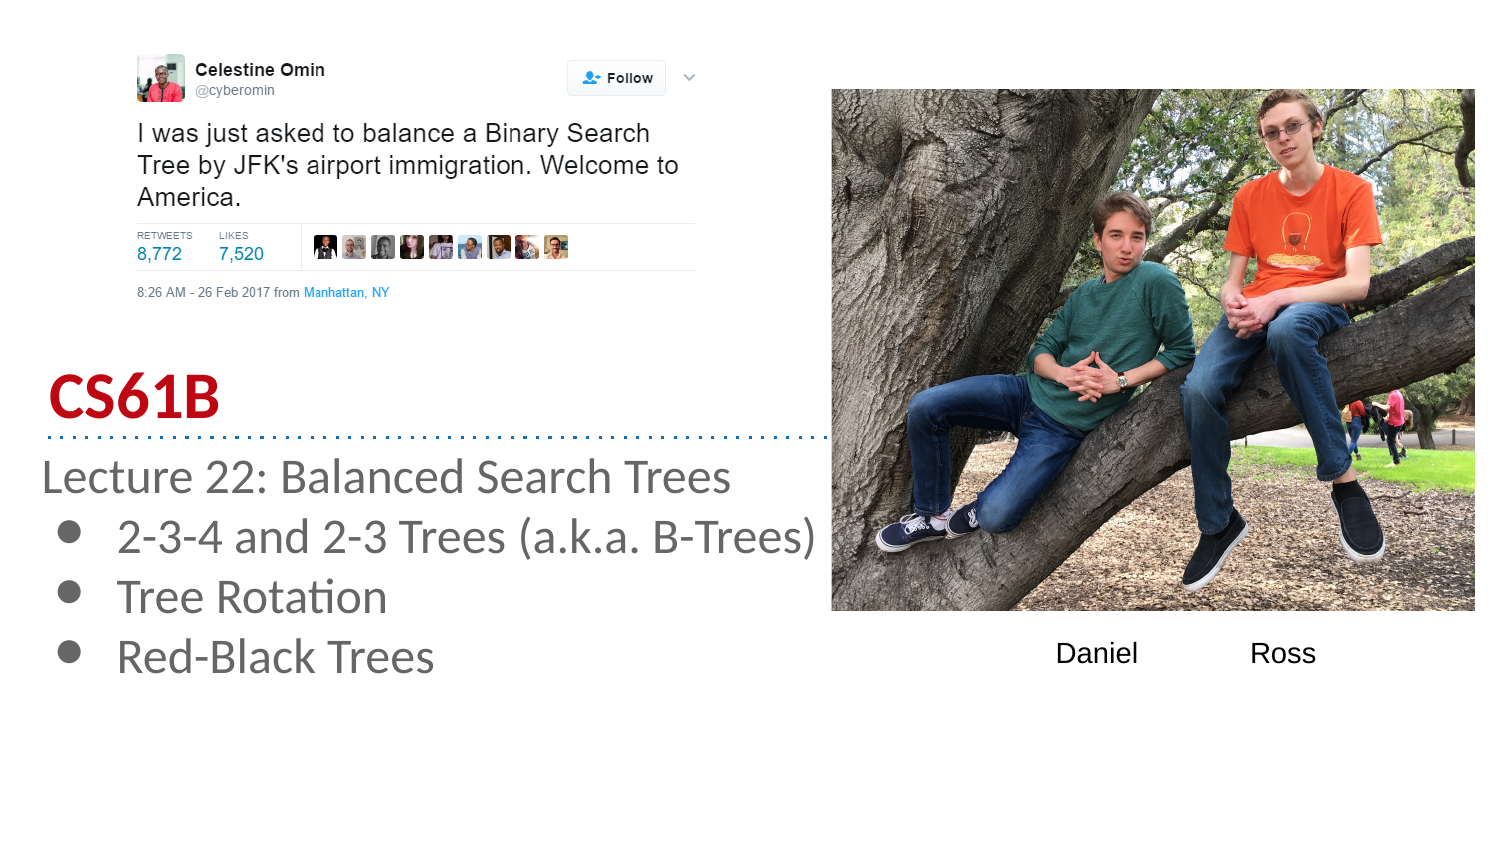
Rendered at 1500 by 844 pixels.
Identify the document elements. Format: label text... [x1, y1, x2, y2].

text_box Ross [1234, 619, 1349, 698]
subtitle Lecture 22: Balanced Search Trees 2-3-4 and 2-3 Trees (a.k.a. B-Trees) Tree Rotation Red-Black Trees [26, 428, 1431, 735]
picture [121, 41, 707, 311]
text_box Daniel [1040, 619, 1155, 698]
picture [831, 88, 1476, 612]
title CS61B [34, 318, 826, 428]
